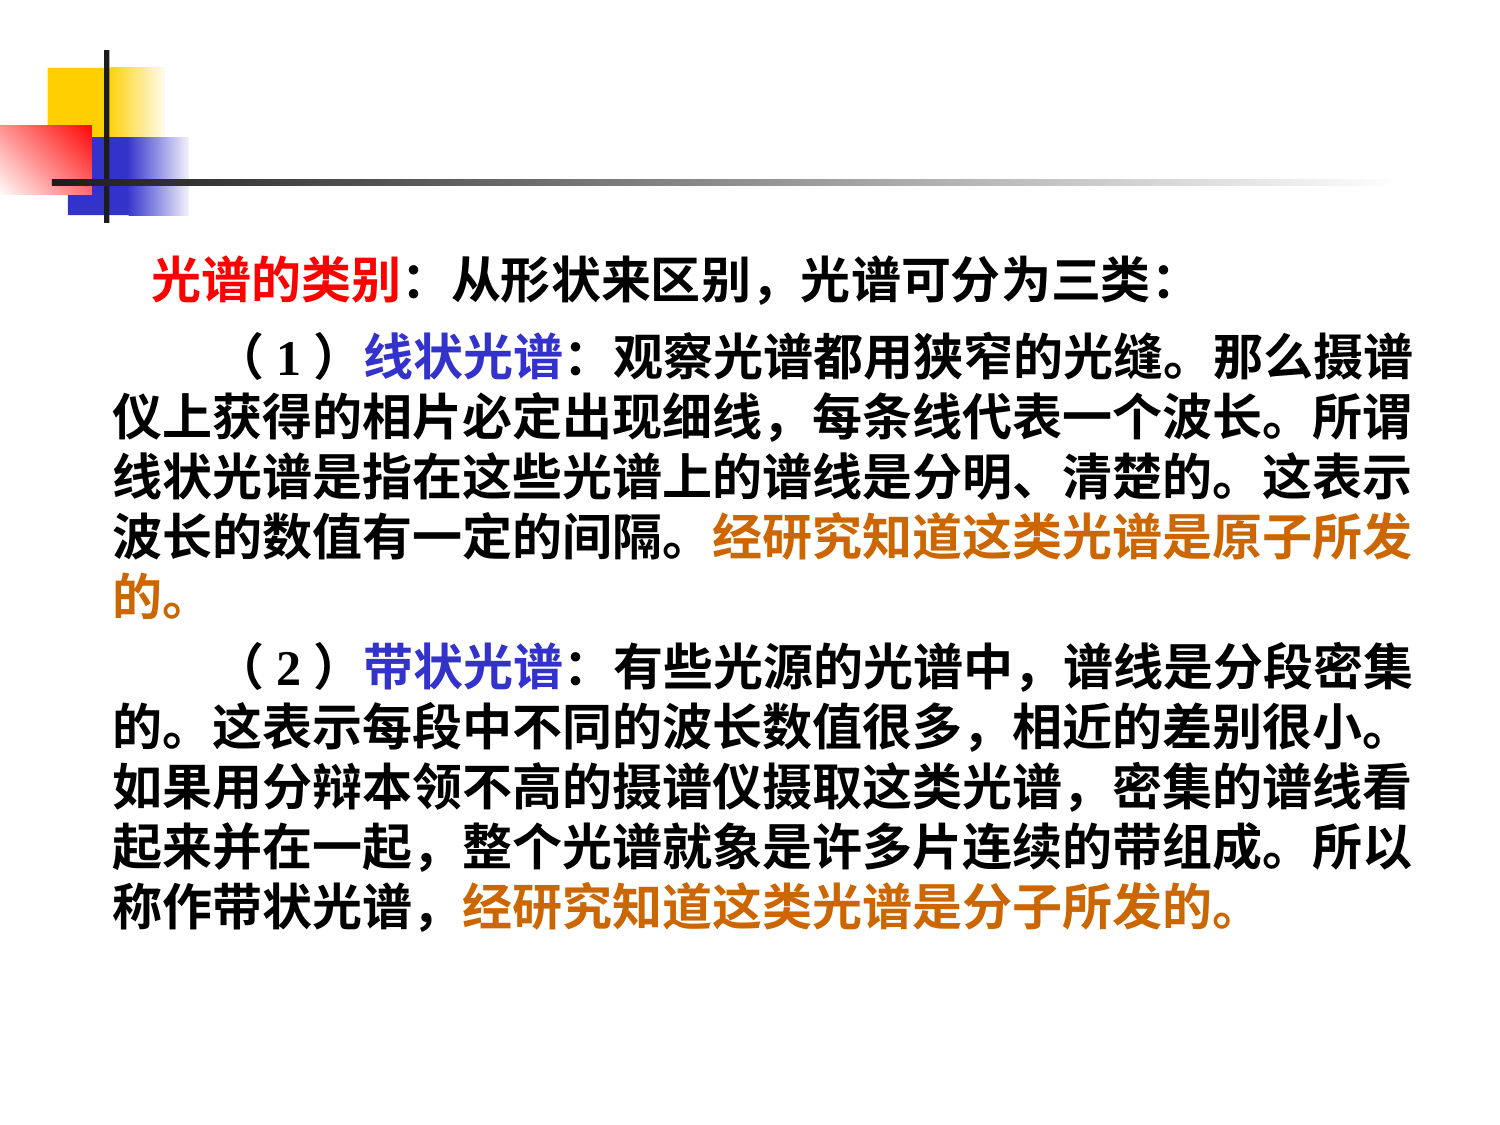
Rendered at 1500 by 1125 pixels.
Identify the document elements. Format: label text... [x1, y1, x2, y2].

list 光谱的类别：从形状来区别，光谱可分为三类： （1）线状光谱：观察光谱都用狭窄的光缝。那么摄谱仪上获得的相片必定出现细线，每条线代表一个波长。所谓线状光谱是指在这些光谱上的谱线是分明、清楚的。这表示波长的数值有一定的间隔。经研究知道这类光谱是原子所发的。 （2）带状光谱：有些光源的光谱中，谱线是分段密集的。这表示每段中不同的波长数值很多，相近的差别很小。如果用分辩本领不高的摄谱仪摄取这类光谱，密集的谱线看起来并在一起，整个光谱就象是许多片连续的带组成。所以称作带状光谱，经研究知道这类光谱是分子所发的。 [41, 208, 1459, 1063]
